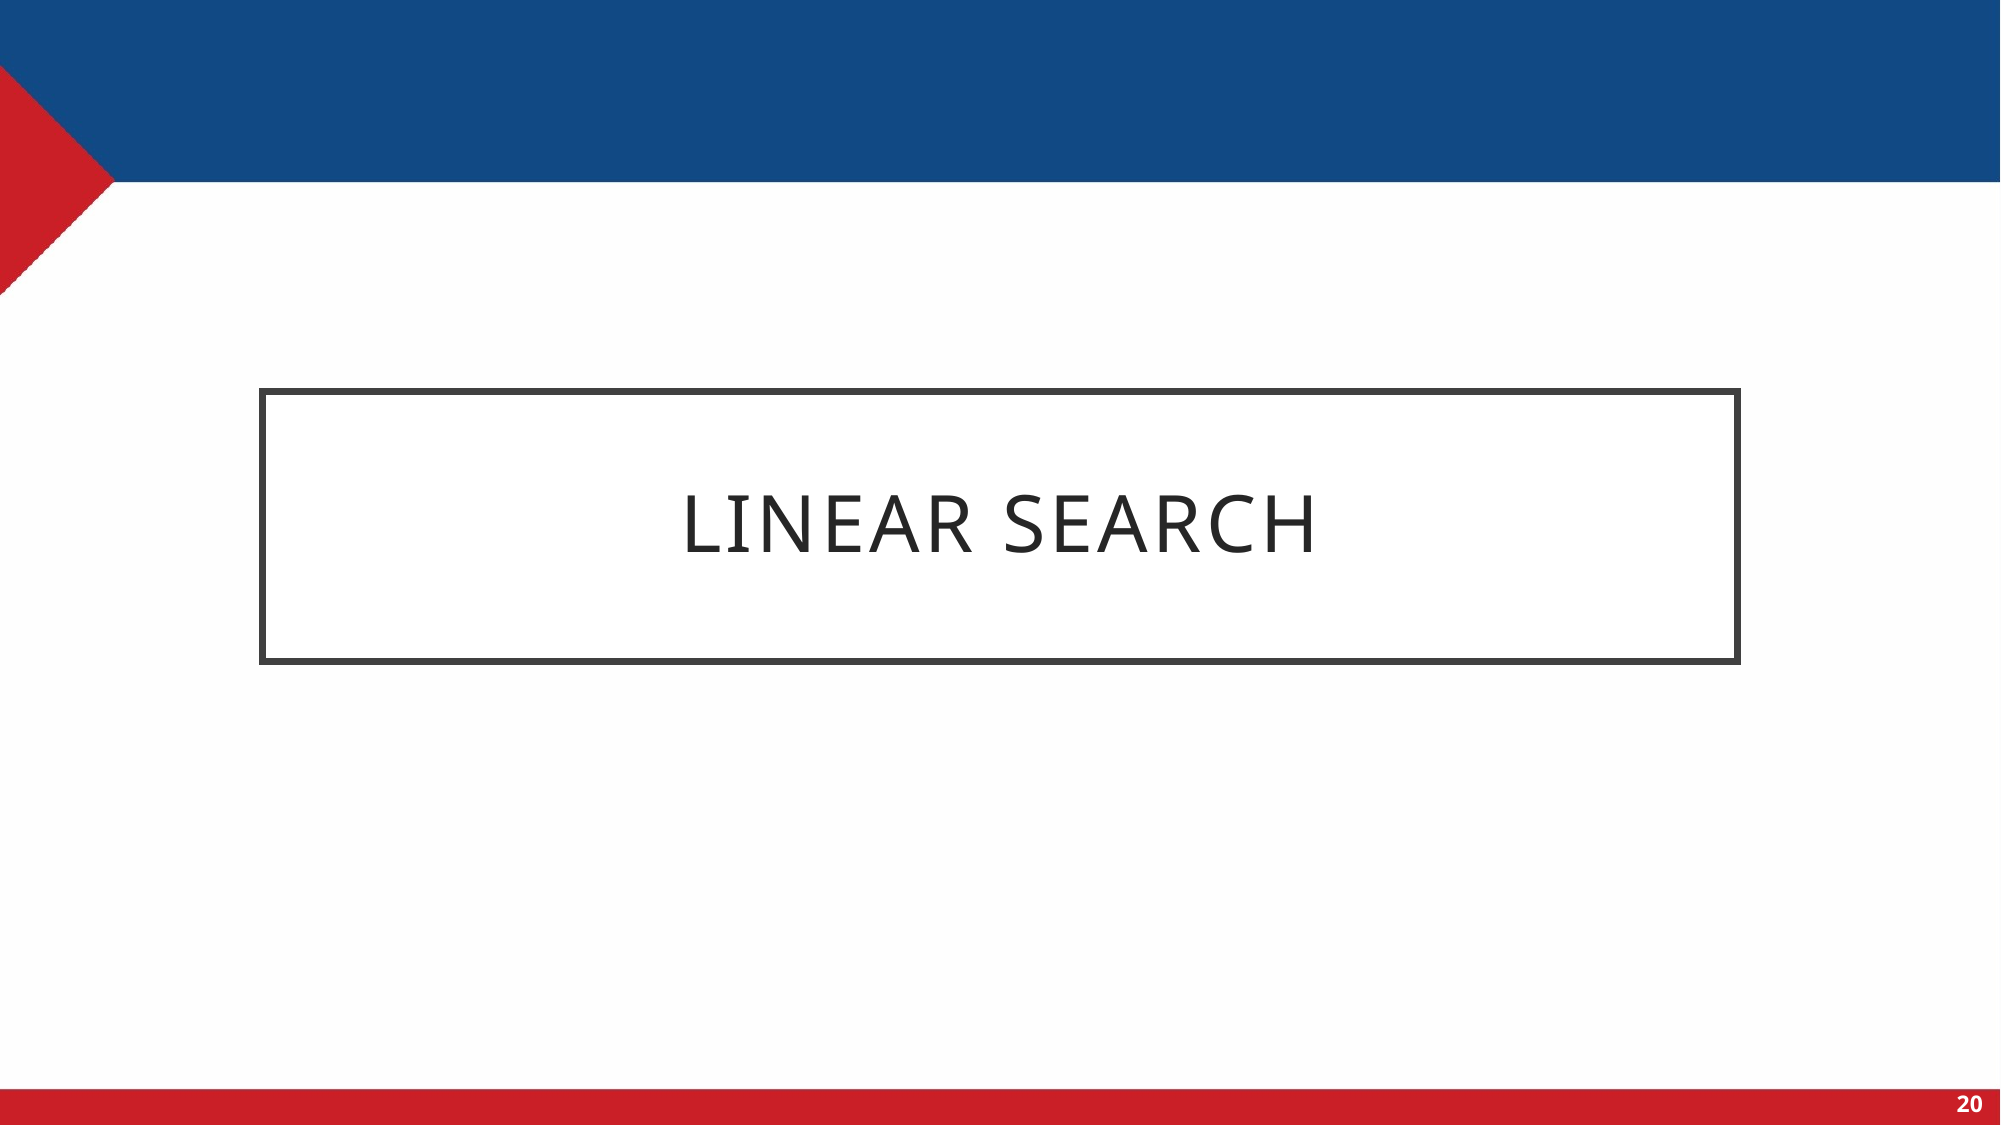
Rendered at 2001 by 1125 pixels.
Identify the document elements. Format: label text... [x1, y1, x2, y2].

picture [0, 0, 2001, 1125]
title Linear search [259, 388, 1741, 665]
slide_number 20 [1939, 1085, 2000, 1125]
